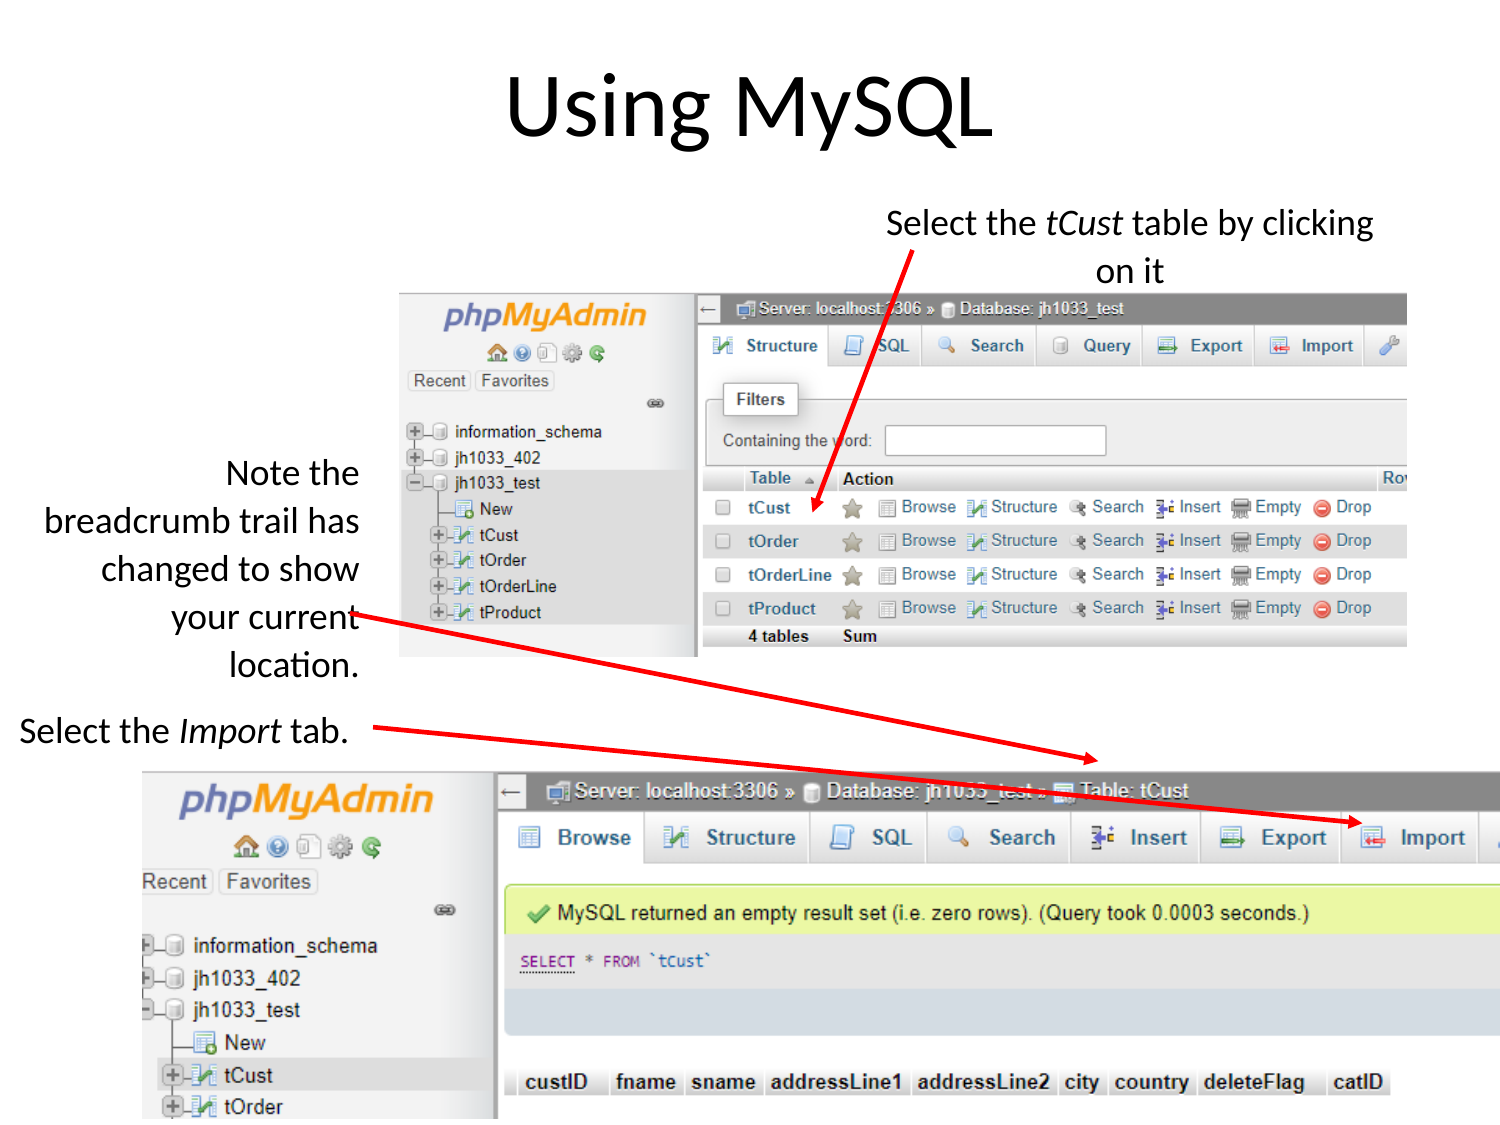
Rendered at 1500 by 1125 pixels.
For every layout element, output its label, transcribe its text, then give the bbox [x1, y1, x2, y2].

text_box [349, 613, 1099, 762]
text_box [379, 727, 1363, 824]
text_box Using MySQL [74, 37, 1425, 188]
text_box Select the tCust table by clicking on it [849, 187, 1411, 291]
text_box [812, 249, 913, 513]
picture [141, 759, 1500, 1120]
text_box Select the Import tab. [4, 695, 344, 759]
text_box Note the breadcrumb trail has changed to show your current location. [25, 437, 375, 693]
picture [399, 287, 1408, 657]
